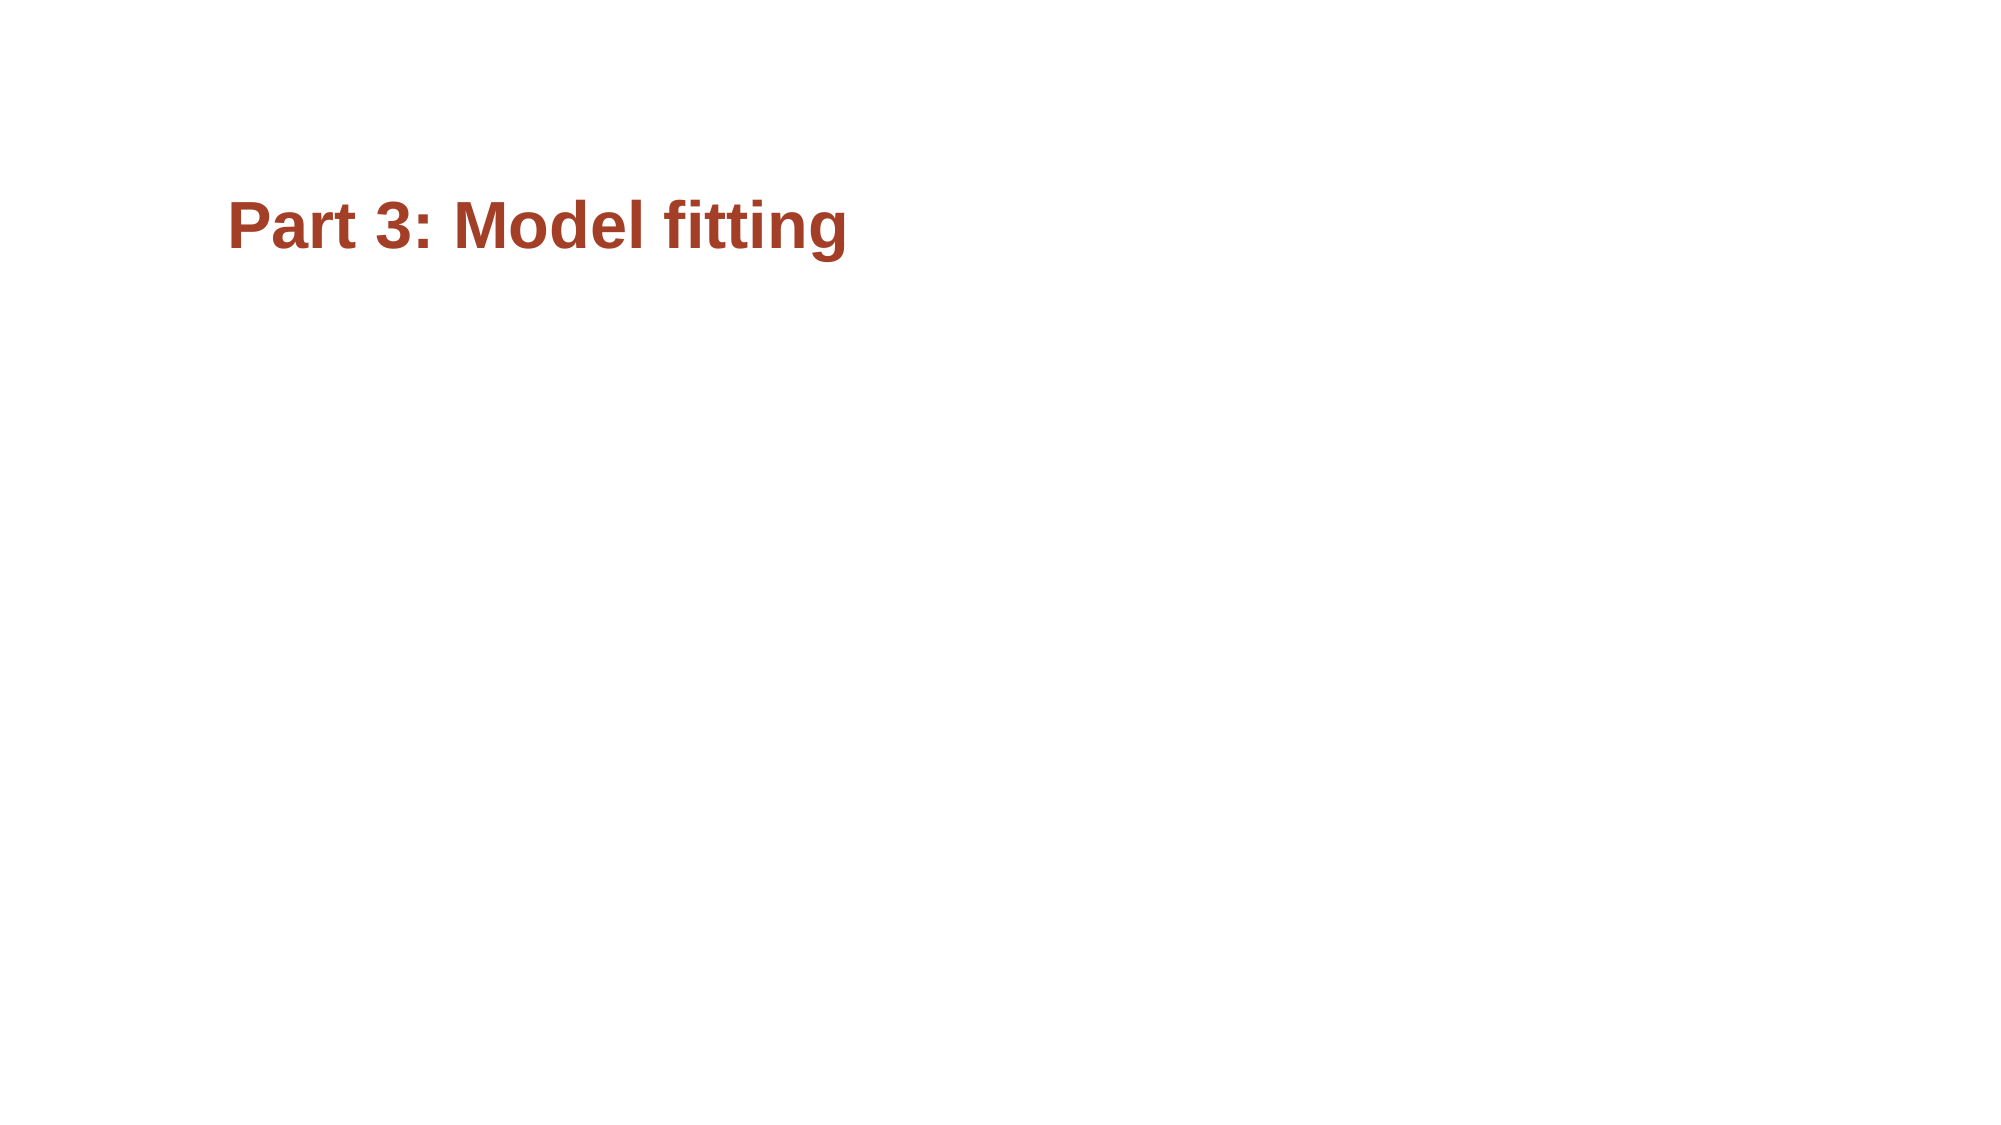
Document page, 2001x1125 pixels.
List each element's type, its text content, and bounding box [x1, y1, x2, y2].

title Part 3: Model fitting [212, 82, 1788, 271]
